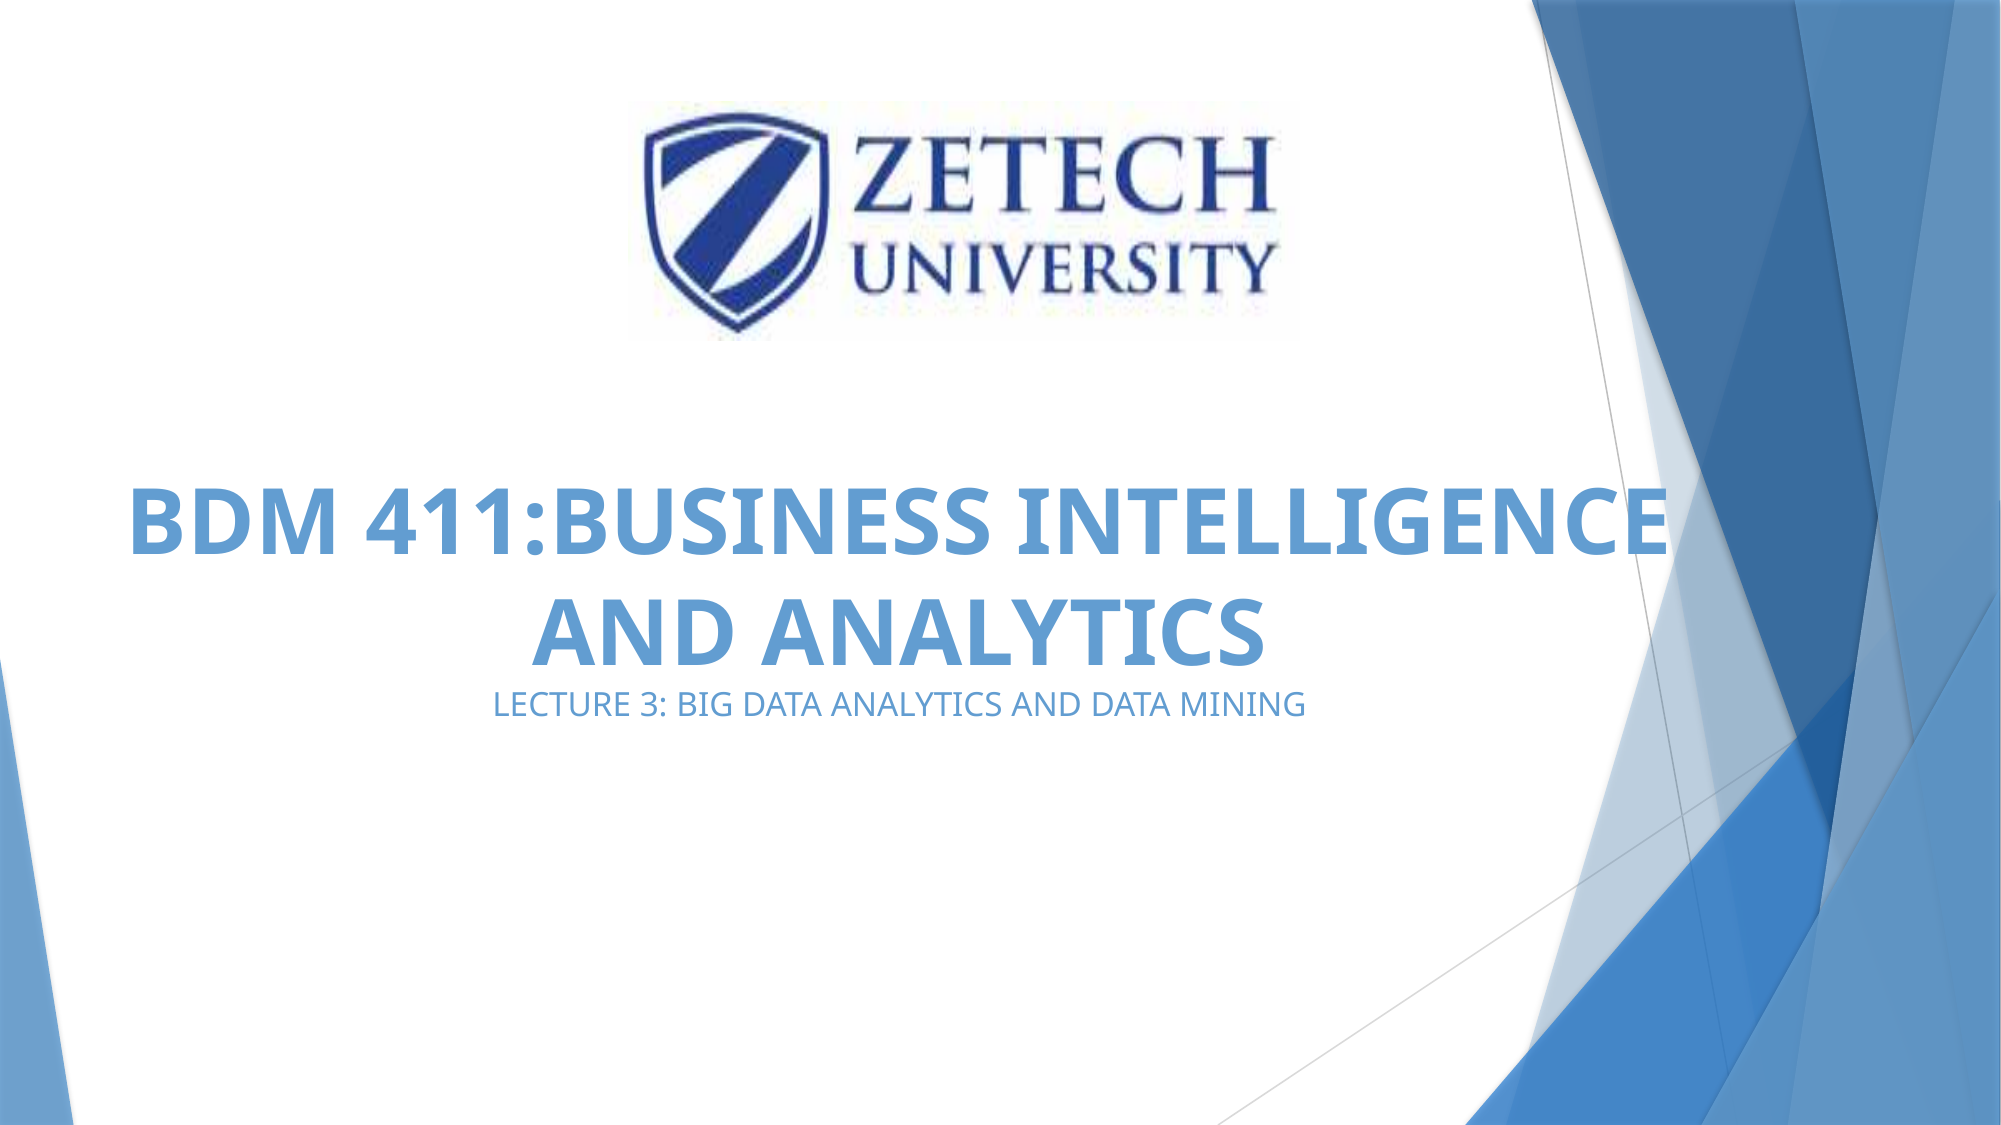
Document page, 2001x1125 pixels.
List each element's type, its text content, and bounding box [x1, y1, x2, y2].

title BDM 411:BUSINESS INTELLIGENCE AND ANALYTICS LECTURE 3: BIG DATA ANALYTICS AND DATA MINING [98, 455, 1702, 998]
picture [628, 101, 1301, 341]
